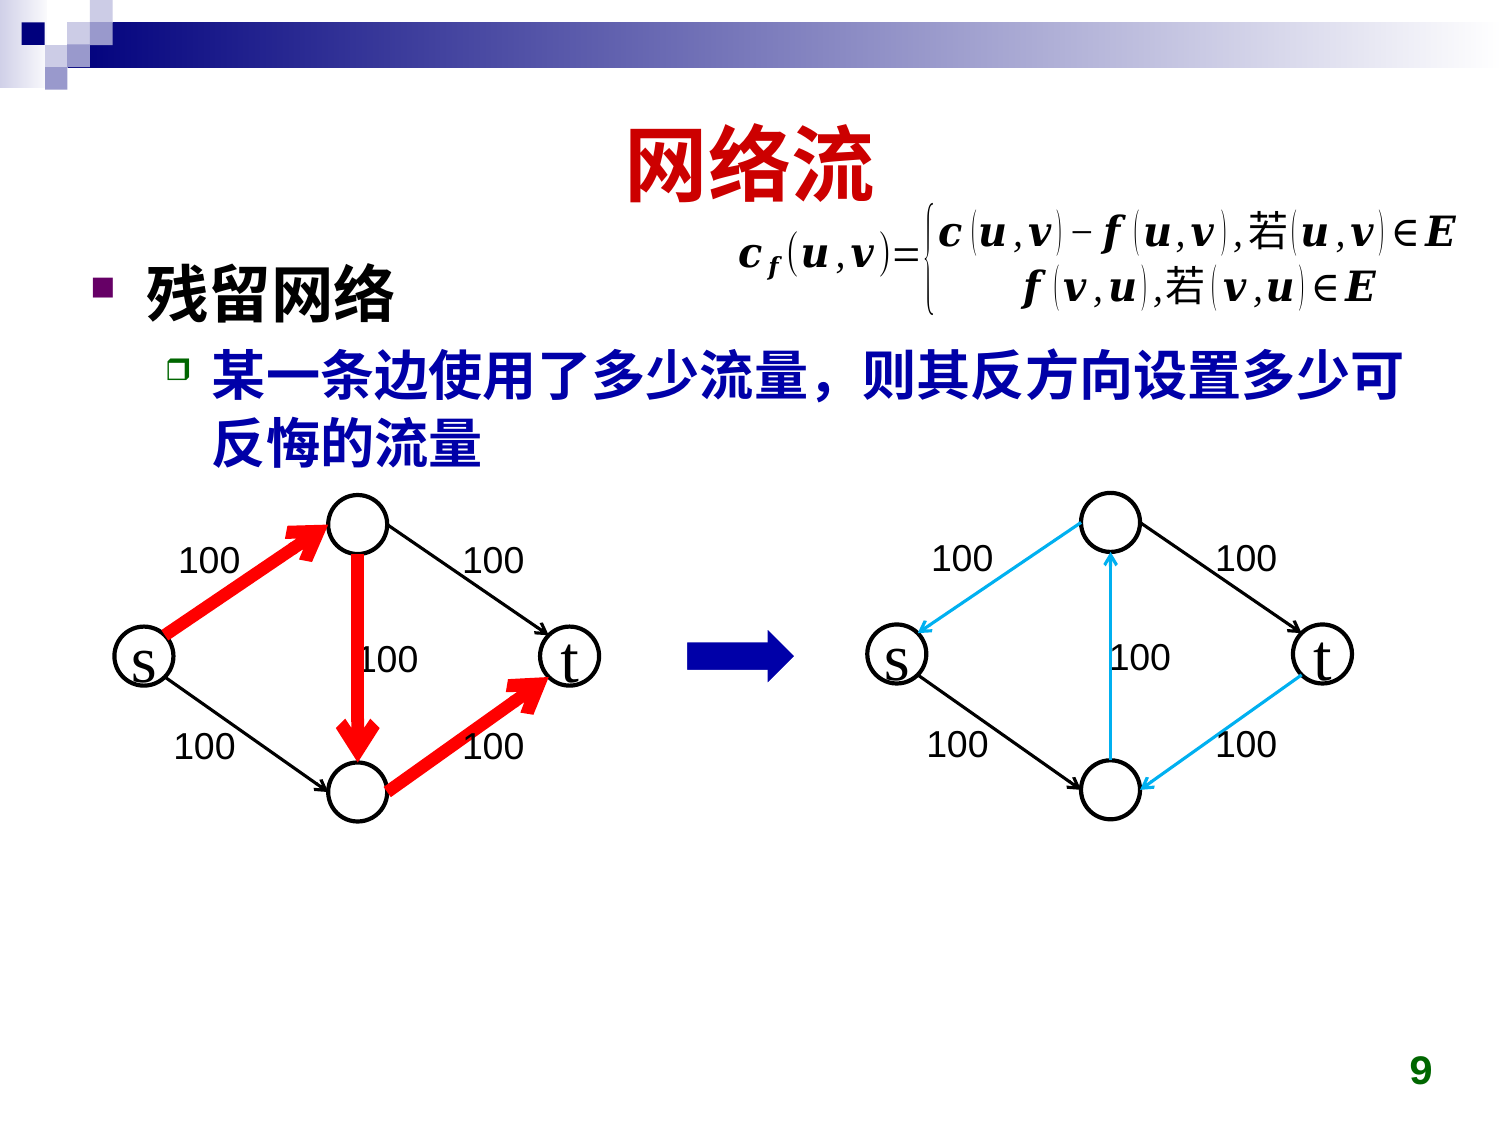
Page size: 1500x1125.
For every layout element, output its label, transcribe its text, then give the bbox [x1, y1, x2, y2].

slide_number 9 [1098, 1025, 1449, 1100]
title 网络流 [75, 75, 1425, 243]
text_box [684, 624, 798, 688]
list 残留网络 某一条边使用了多少流量，则其反方向设置多少可反悔的流量 [75, 243, 1425, 1024]
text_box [867, 492, 1353, 820]
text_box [114, 494, 600, 822]
